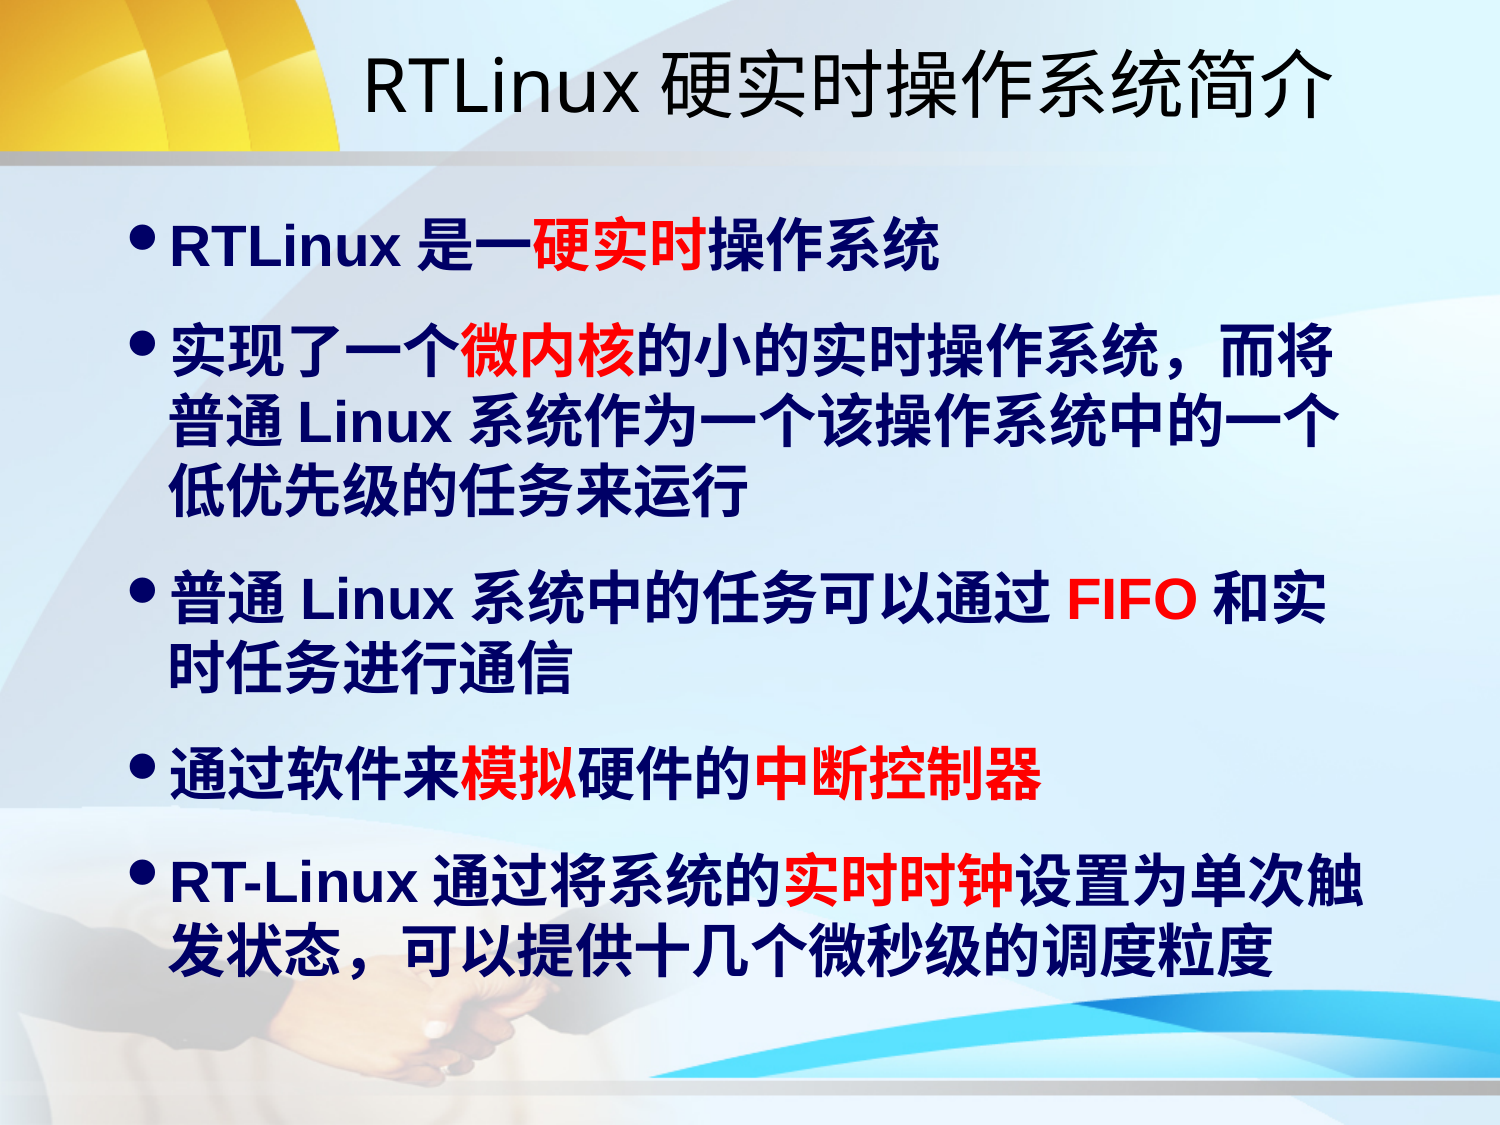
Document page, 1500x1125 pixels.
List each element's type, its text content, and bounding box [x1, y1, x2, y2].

picture [0, 0, 1500, 1125]
title RTLinux硬实时操作系统简介 [348, 31, 1471, 136]
text_box RTLinux是一硬实时操作系统 实现了一个微内核的小的实时操作系统，而将普通Linux系统作为一个该操作系统中的一个低优先级的任务来运行 普通Linux系统中的任务可以通过FIFO和实时任务进行通信 通过软件来模拟硬件的中断控制器 RT-Linux通过将系统的实时时钟设置为单次触发状态，可以提供十几个微秒级的调度粒度 [112, 201, 1388, 1013]
